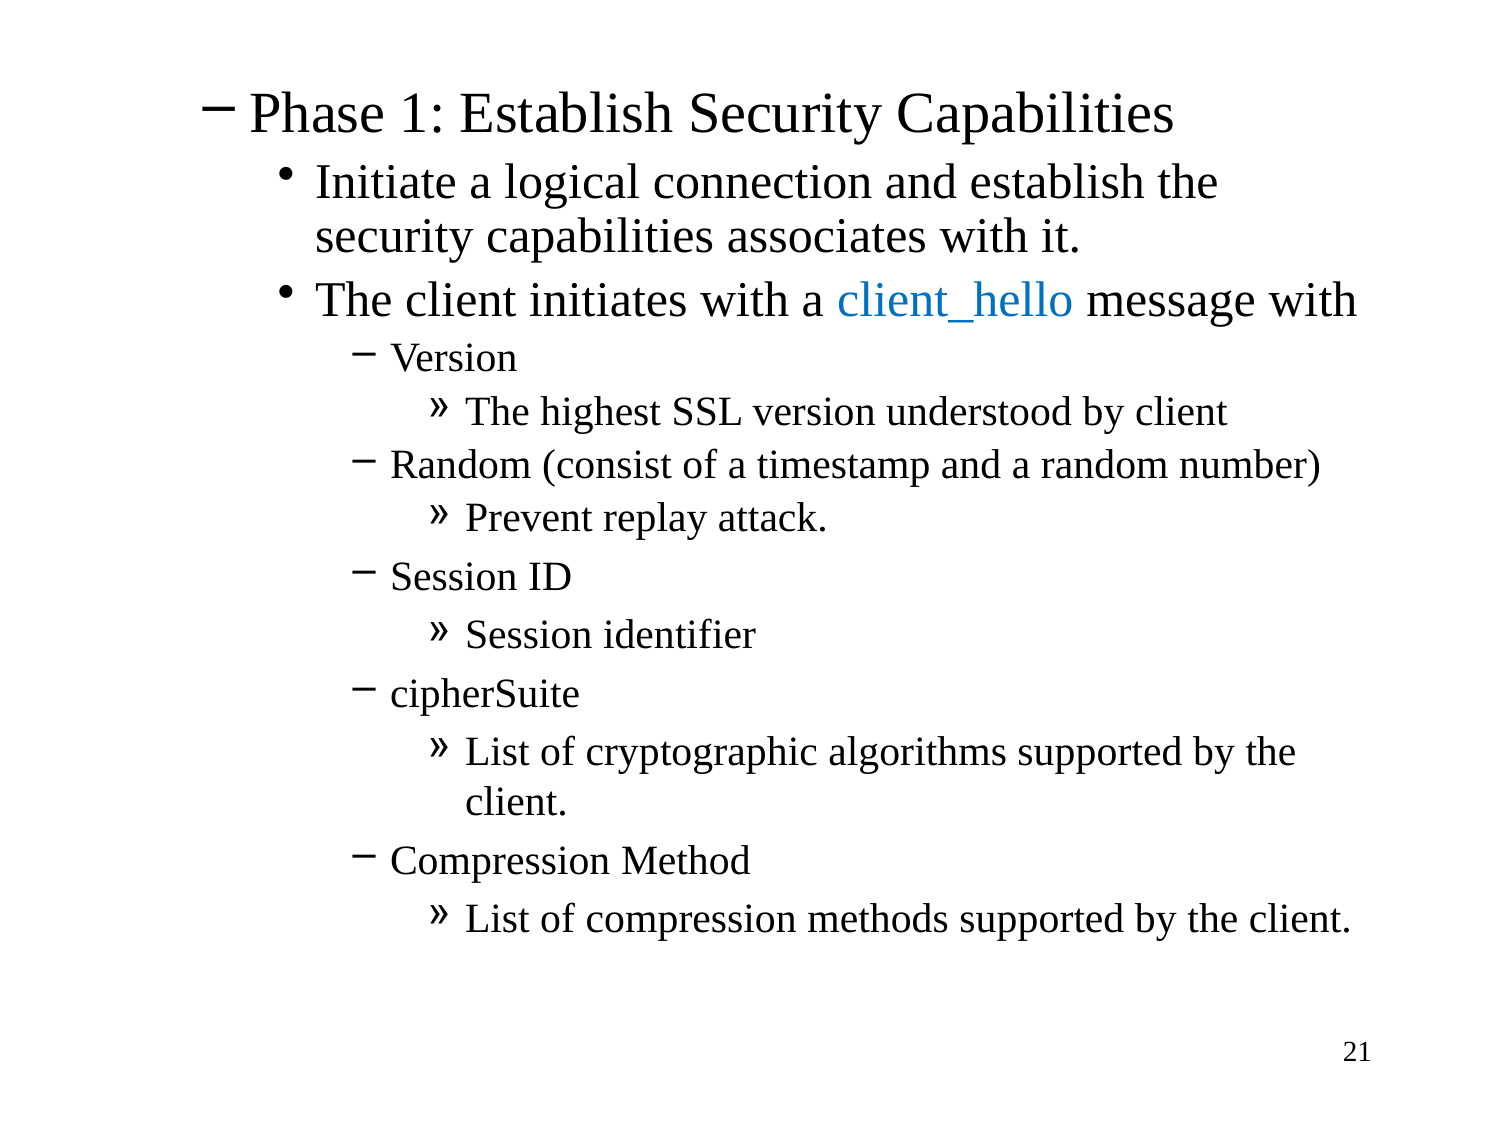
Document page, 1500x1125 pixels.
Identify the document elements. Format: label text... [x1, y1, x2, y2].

list Phase 1: Establish Security Capabilities Initiate a logical connection and establish the security capabilities associates with it. The client initiates with a client_hello message with Version The highest SSL version understood by client Random (consist of a timestamp and a random number) Prevent replay attack. Session ID Session identifier cipherSuite List of cryptographic algorithms supported by the client. Compression Method List of compression methods supported by the client. [112, 75, 1388, 1000]
slide_number 21 [1074, 1024, 1388, 1101]
